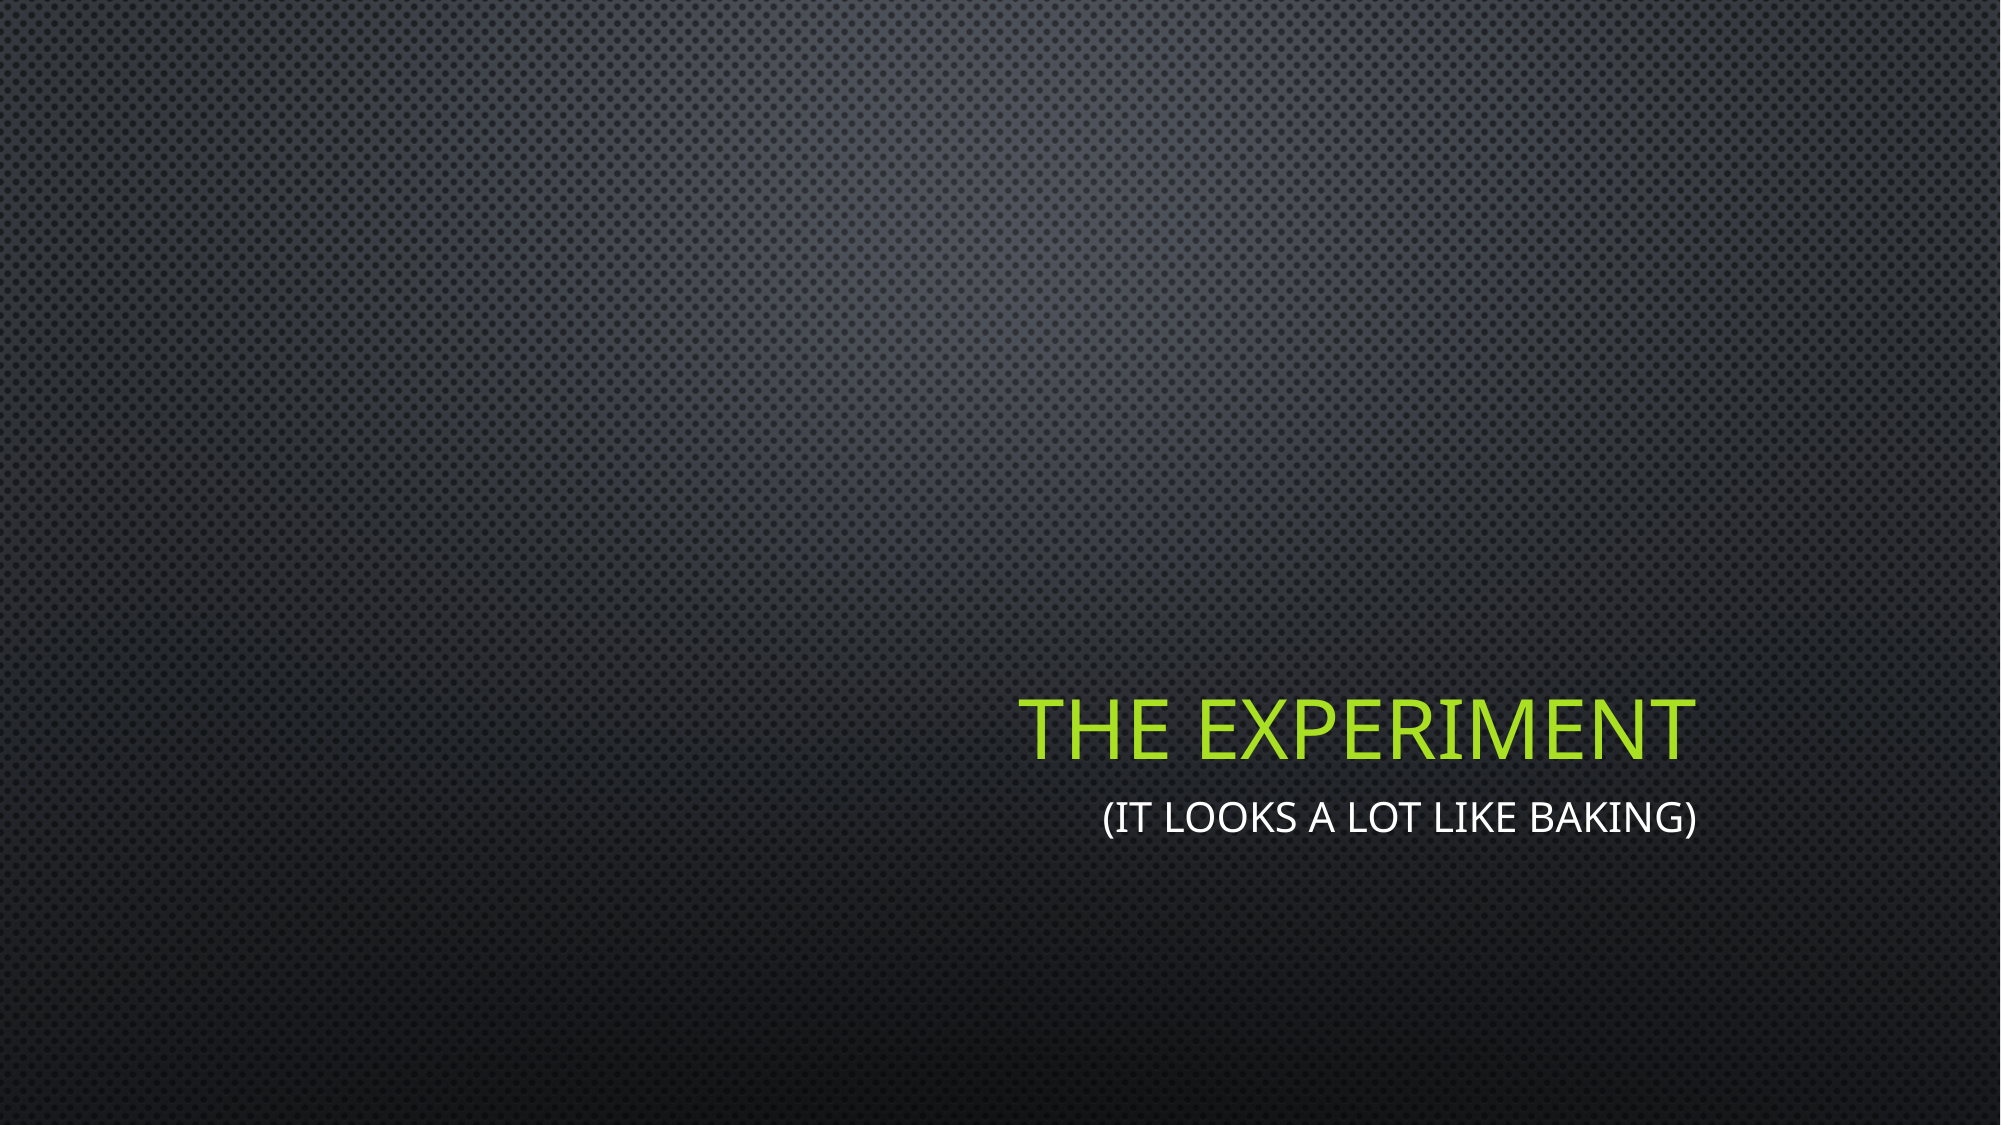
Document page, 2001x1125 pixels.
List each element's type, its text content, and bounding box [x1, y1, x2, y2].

list (it looks a lot like baking) [287, 783, 1713, 925]
title The Experiment [287, 542, 1713, 783]
